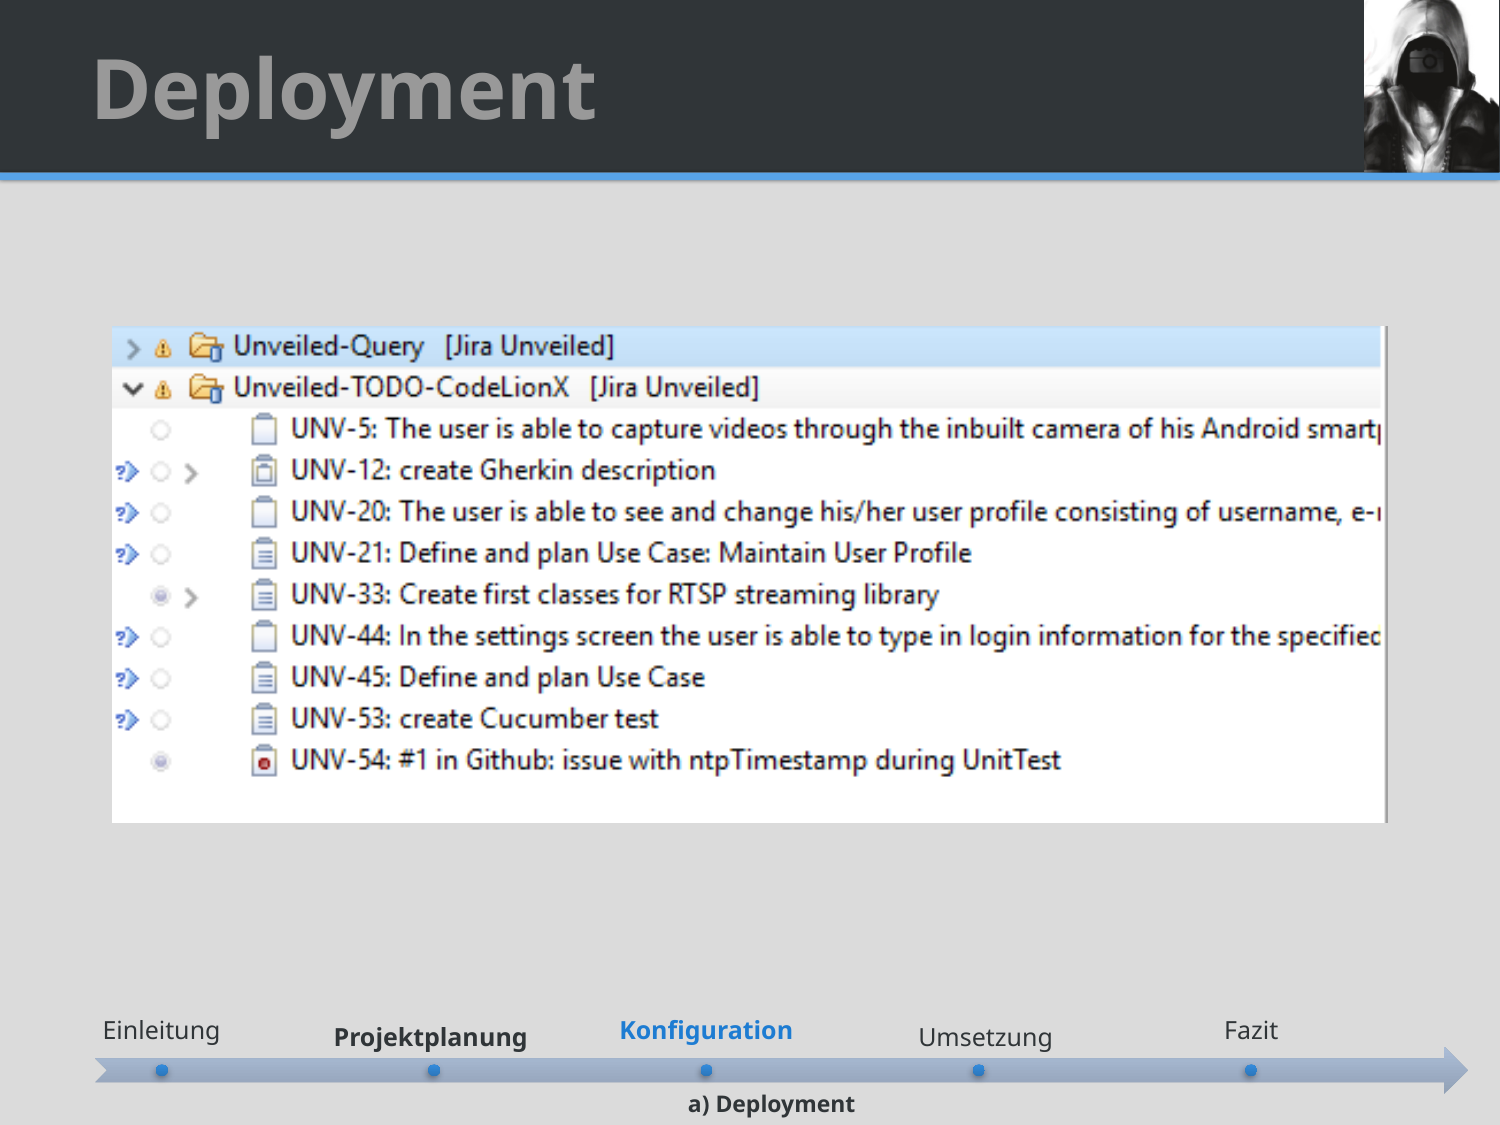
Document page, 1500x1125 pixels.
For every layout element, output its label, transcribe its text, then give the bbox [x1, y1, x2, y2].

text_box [0, 1011, 1500, 1125]
picture [1365, 0, 1499, 172]
picture [112, 326, 1388, 823]
title Deployment [75, 0, 1365, 173]
